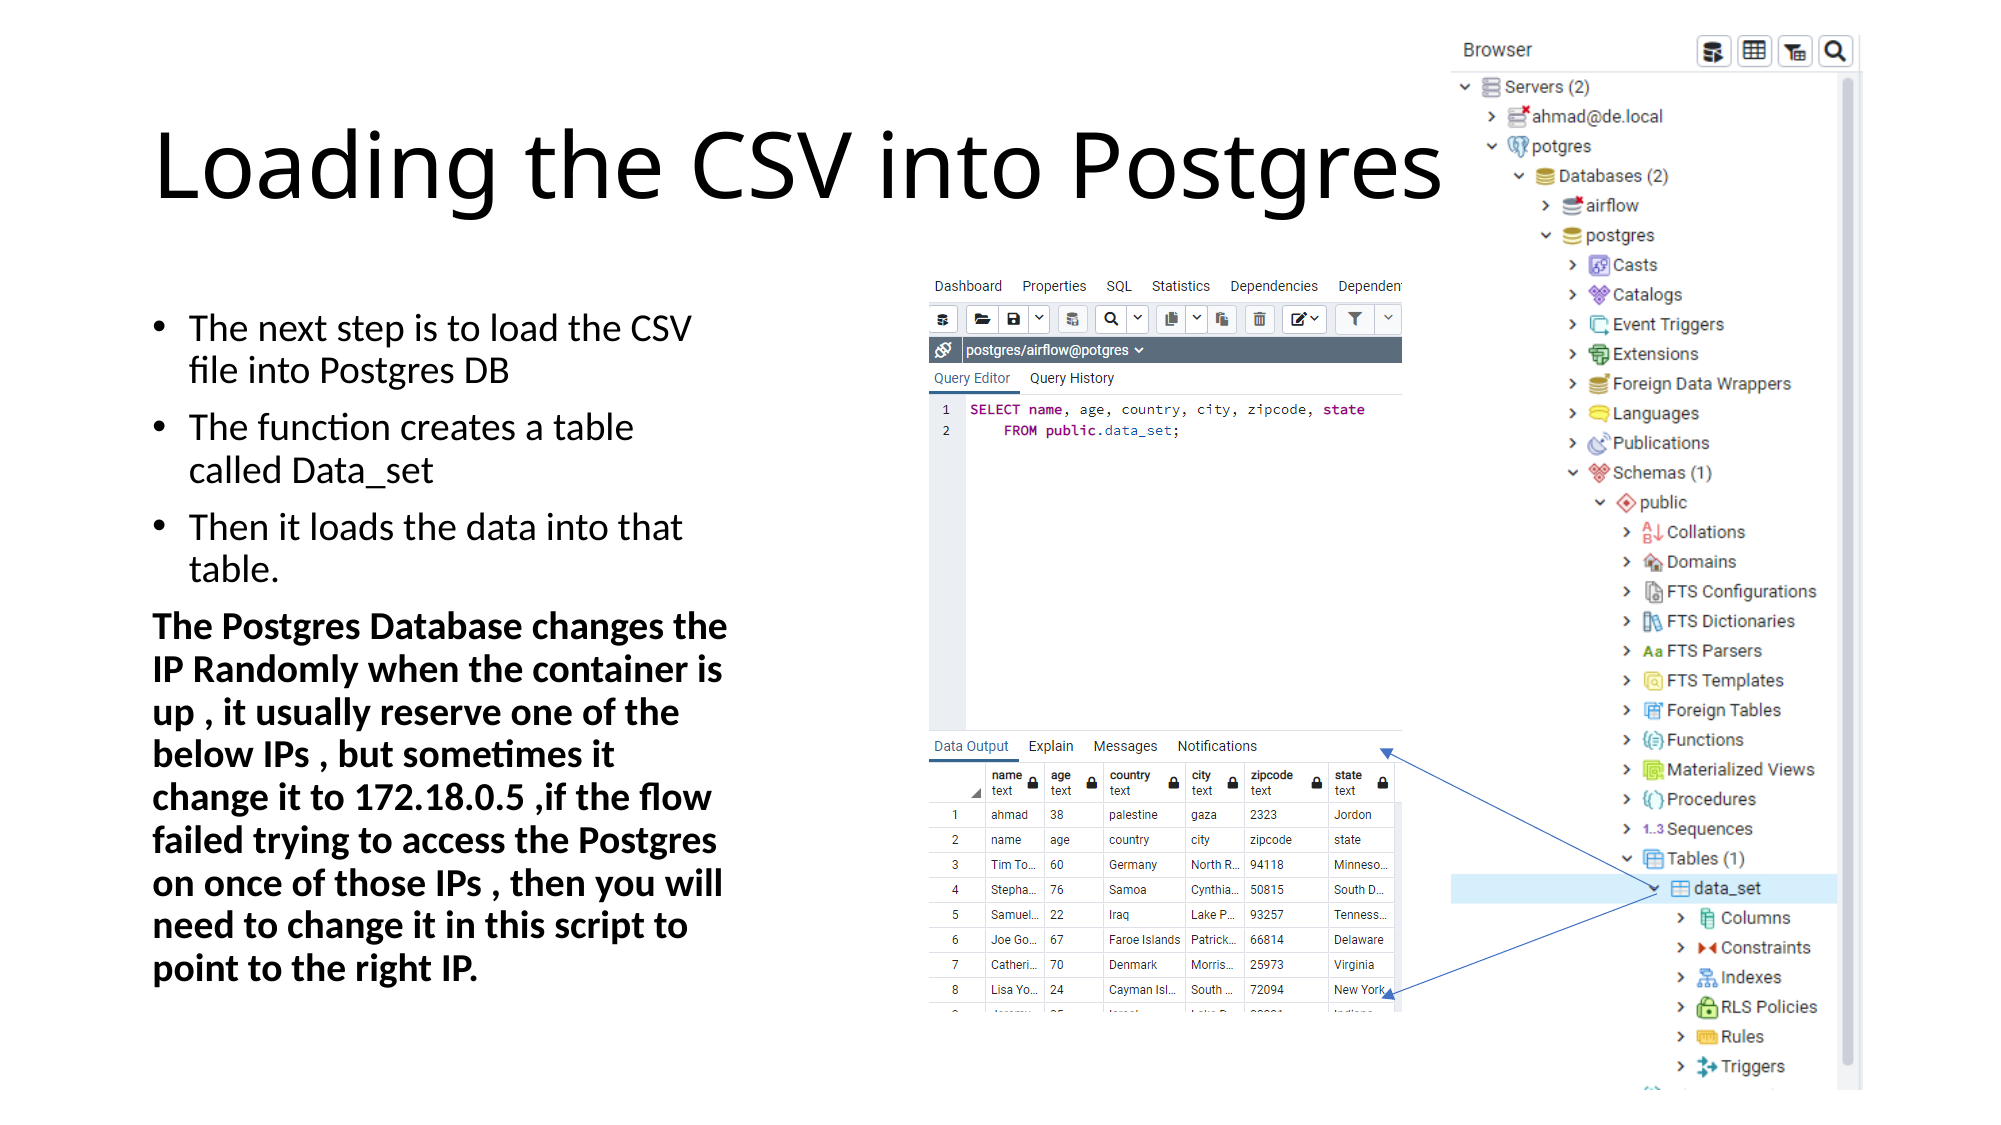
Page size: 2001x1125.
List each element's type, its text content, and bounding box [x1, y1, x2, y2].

title Loading the CSV into Postgres [137, 59, 1451, 278]
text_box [1379, 748, 1658, 890]
picture [1451, 35, 1863, 1090]
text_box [1381, 893, 1658, 999]
picture [929, 277, 1402, 1012]
list The next step is to load the CSV file into Postgres DB The function creates a table called Data_set Then it loads the data into that table. The Postgres Database changes the IP Randomly when the container is up , it usually reserve one of the below IPs , but sometimes it change it to 172.18.0.5 ,if the flow failed trying to access the Postgres on once of those IPs , then you will need to change it in this script to point to the right IP. [137, 299, 750, 1014]
